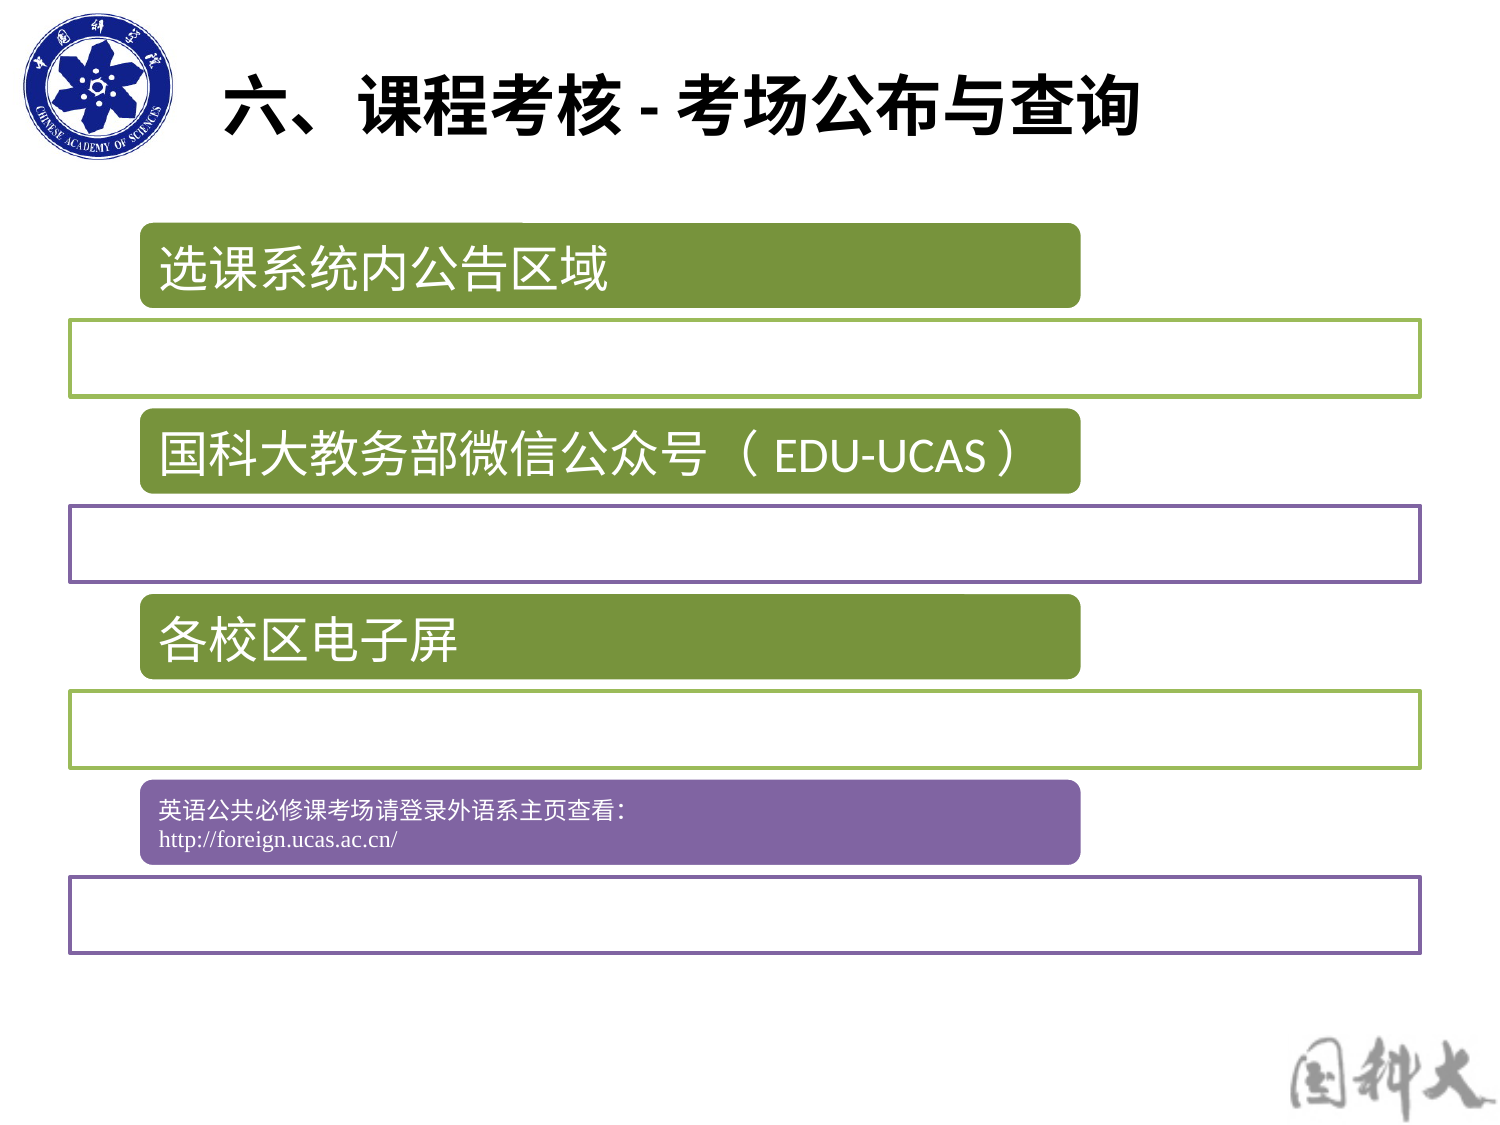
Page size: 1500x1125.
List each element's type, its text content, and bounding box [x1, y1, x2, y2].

picture [0, 0, 195, 170]
title 六、课程考核-考场公布与查询 [82, 0, 1432, 188]
picture [1286, 1034, 1500, 1125]
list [70, 210, 1421, 954]
